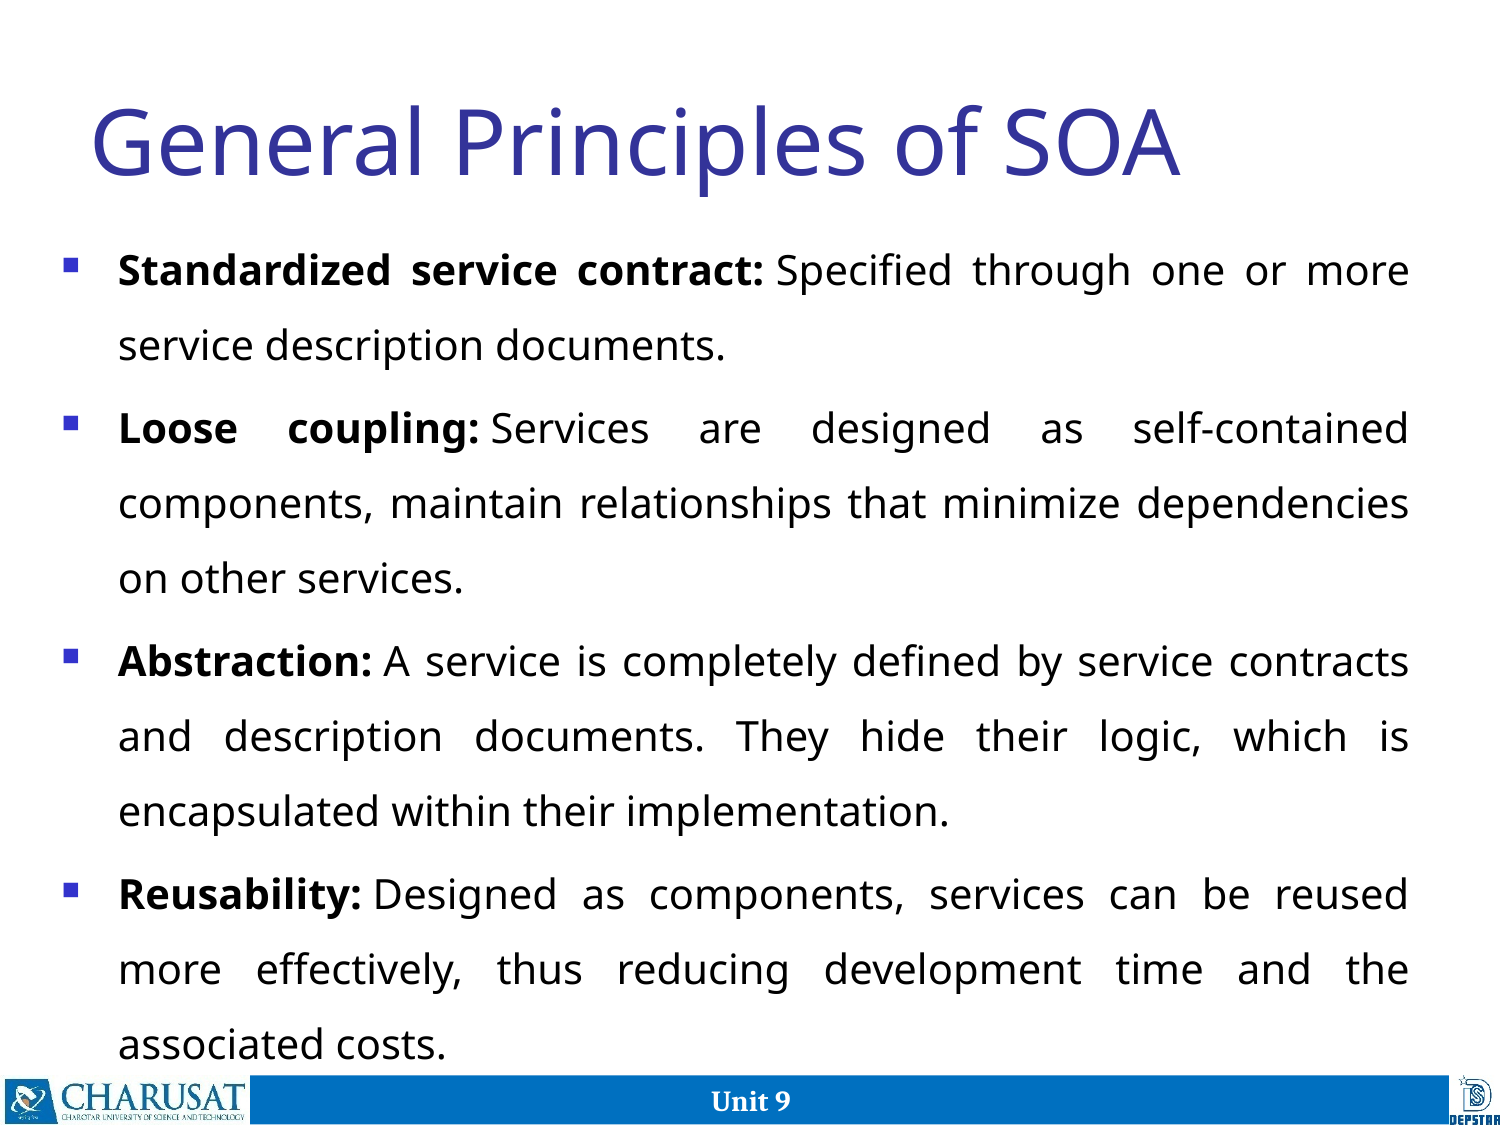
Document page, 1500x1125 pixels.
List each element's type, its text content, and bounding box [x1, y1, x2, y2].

title General Principles of SOA [75, 45, 1425, 210]
text_box Unit 9 [251, 1075, 1447, 1125]
picture [1449, 1074, 1500, 1125]
list Standardized service contract: Specified through one or more service description documents. Loose coupling: Services are designed as self-contained components, maintain relationships that minimize dependencies on other services. Abstraction: A service is completely defined by service contracts and description documents. They hide their logic, which is encapsulated within their implementation. Reusability: Designed as components, services can be reused more effectively, thus reducing development time and the associated costs. [46, 210, 1425, 954]
picture [0, 1075, 250, 1125]
